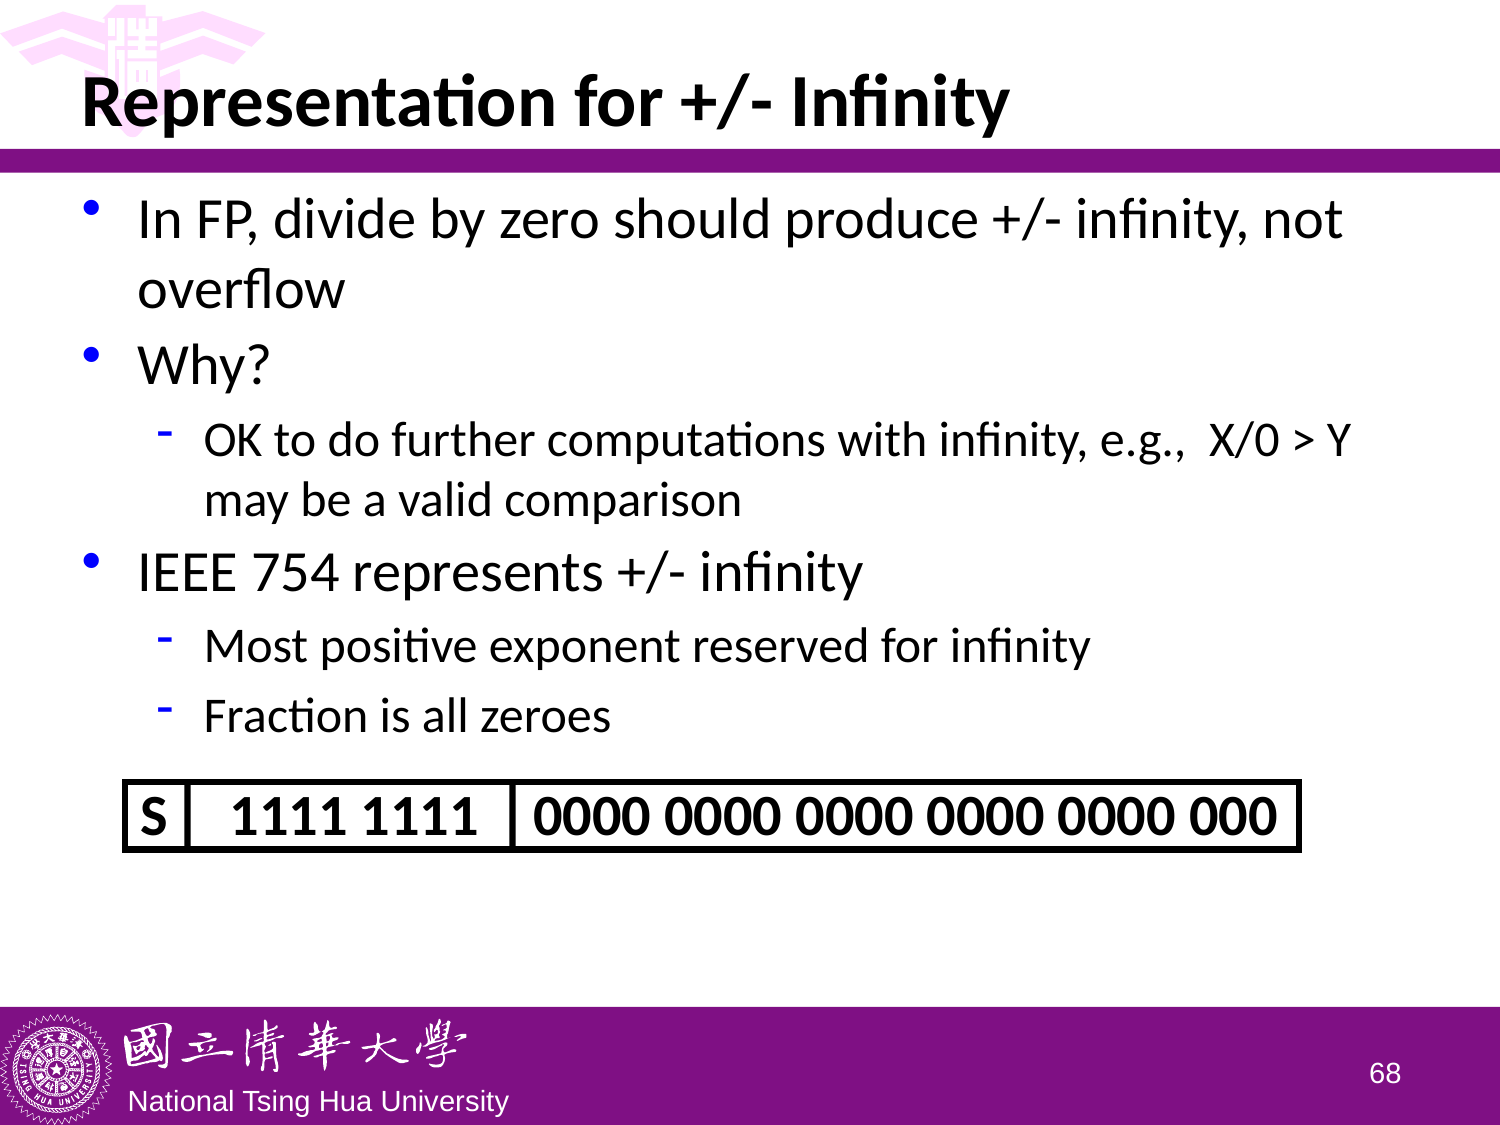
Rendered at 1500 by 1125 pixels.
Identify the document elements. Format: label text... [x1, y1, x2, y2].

text_box [513, 781, 518, 850]
text_box [183, 781, 187, 850]
text_box 1111 1111 [214, 770, 494, 855]
text_box [188, 781, 214, 850]
text_box 0000 0000 0000 0000 0000 000 [518, 770, 1294, 855]
text_box [1294, 781, 1300, 850]
text_box [494, 781, 512, 850]
slide_number 67 [1104, 1021, 1417, 1097]
list In FP, divide by zero should produce +/- infinity, not overflow Why? OK to do further computations with infinity, e.g., X/0 > Y may be a valid comparison IEEE 754 represents +/- infinity Most positive exponent reserved for infinity Fraction is all zeroes [66, 172, 1436, 1003]
title Representation for +/- Infinity [66, 37, 1436, 149]
text_box S [125, 770, 183, 855]
